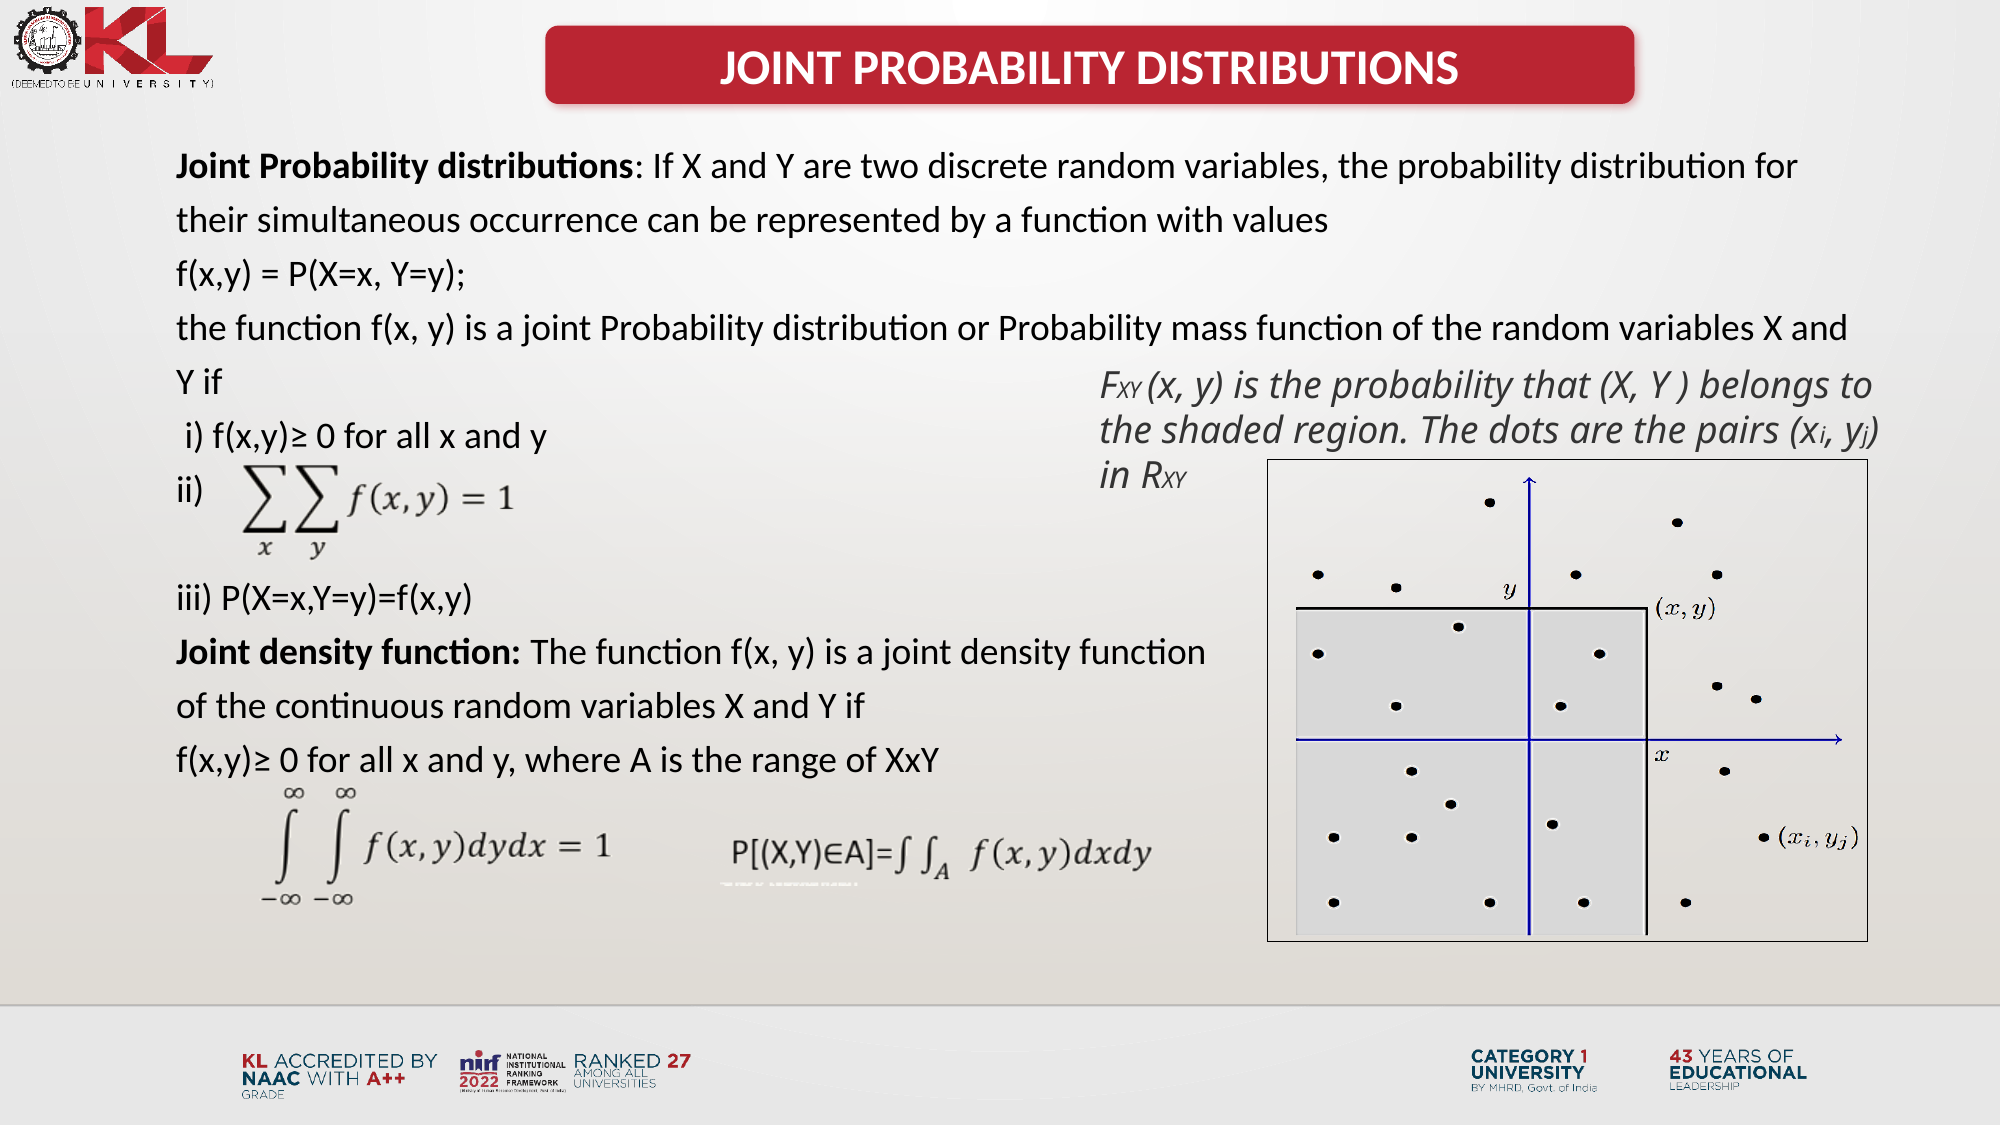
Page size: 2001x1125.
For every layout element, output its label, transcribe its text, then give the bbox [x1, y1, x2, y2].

picture [249, 782, 694, 930]
text_box JOINT PROBABILITY DISTRIBUTIONS [544, 24, 1636, 106]
picture [236, 459, 530, 563]
picture [1447, 1045, 1814, 1101]
picture [238, 1045, 716, 1103]
picture [719, 805, 1164, 886]
text_box Joint Probability distributions: If X and Y are two discrete random variables, the probability distribution for their simultaneous occurrence can be represented by a function with values f(x,y) = P(X=x, Y=y); the function f(x, y) is a joint Probability distribution or Probability mass function of the random variables X and Y if i) f(x,y)≥ 0 for all x and y ii) iii) P(X=x,Y=y)=f(x,y) Joint density function: The function f(x, y) is a joint density function of the continuous random variables X and Y if f(x,y)≥ 0 for all x and y, where A is the range of XxY [161, 124, 1882, 941]
picture [1267, 459, 1868, 942]
picture [12, 5, 213, 88]
text_box FXY (x, y) is the probability that (X, Y ) belongs to the shaded region. The dots are the pairs (xi, yj) in RXY [1084, 353, 1897, 503]
